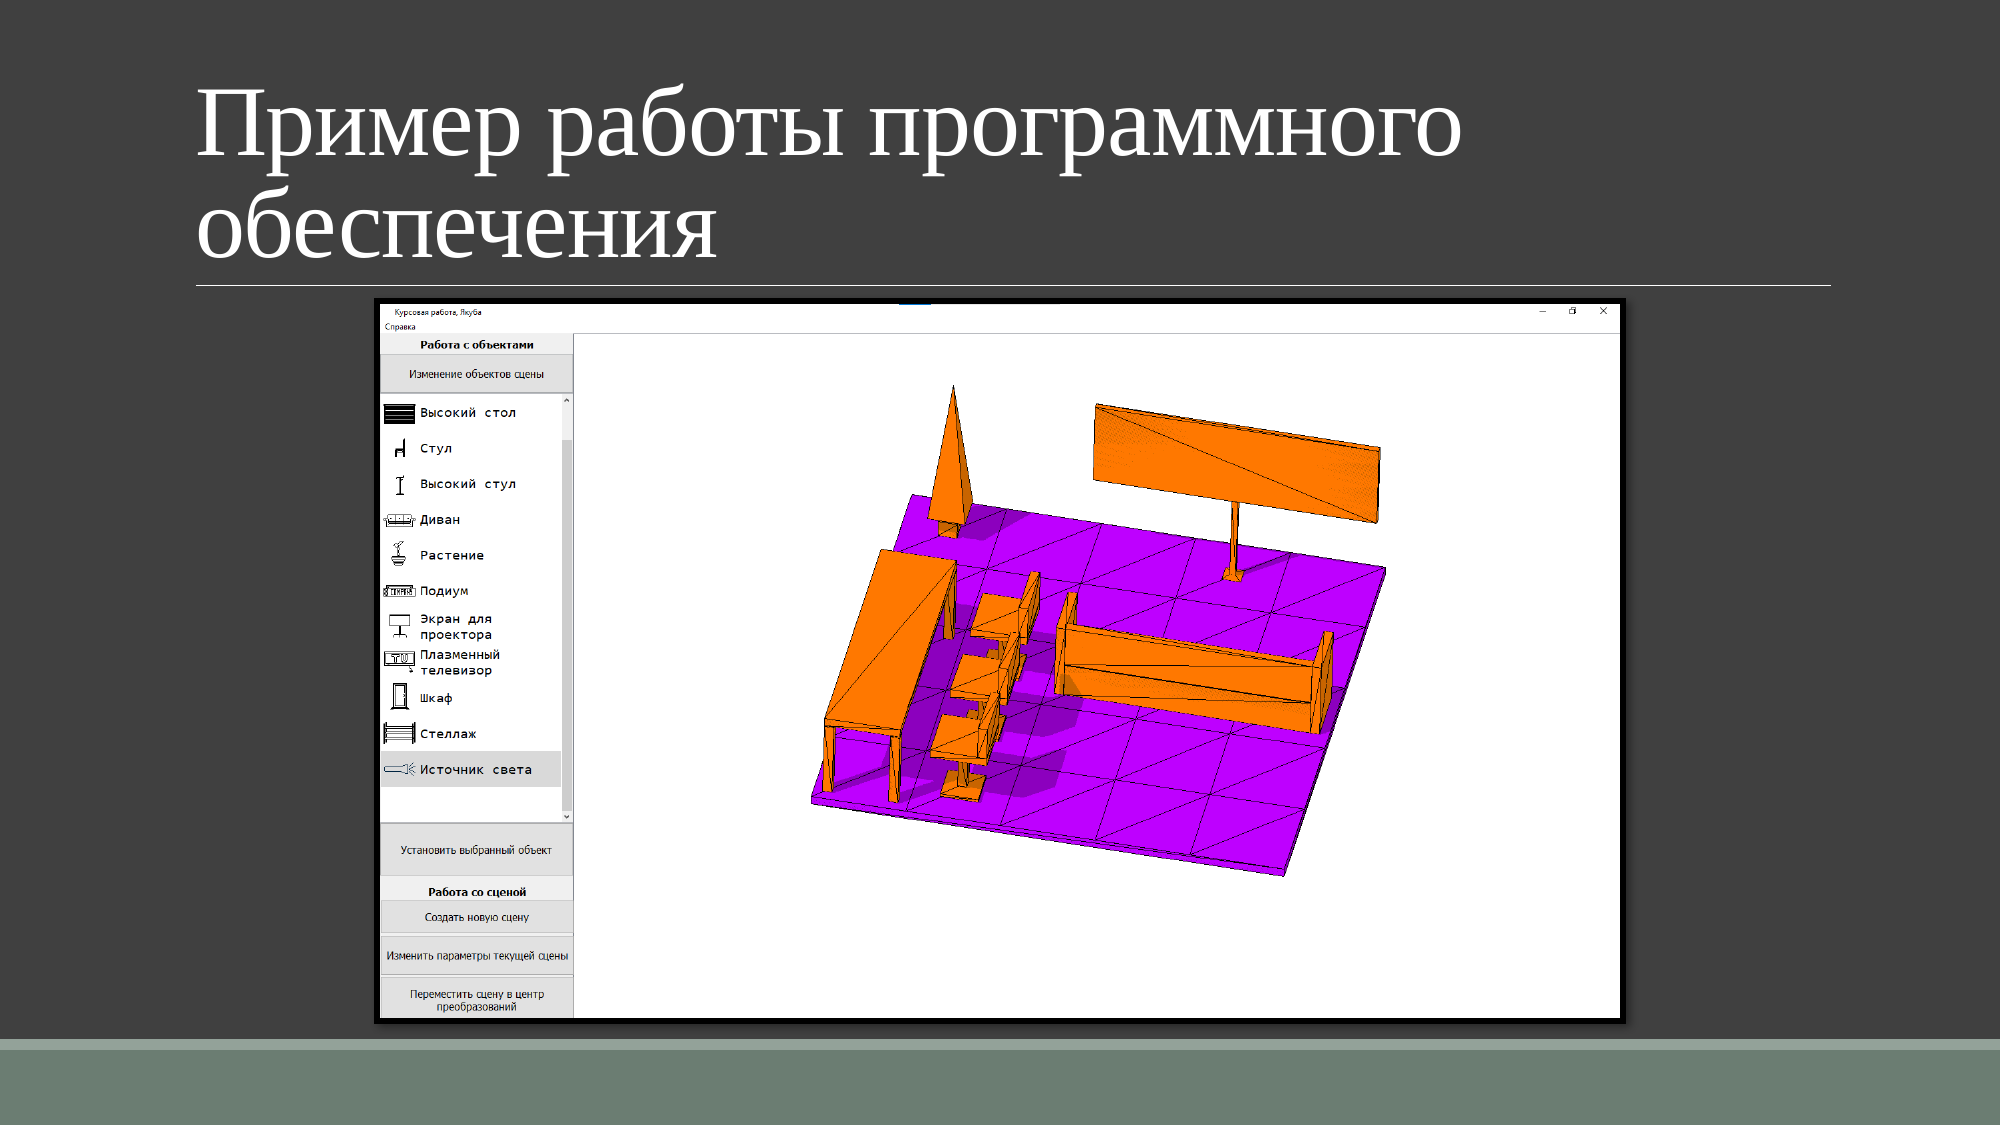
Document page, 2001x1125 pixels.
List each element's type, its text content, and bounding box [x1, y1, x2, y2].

picture [379, 303, 1621, 1019]
title Пример работы программного обеспечения [180, 47, 1830, 285]
